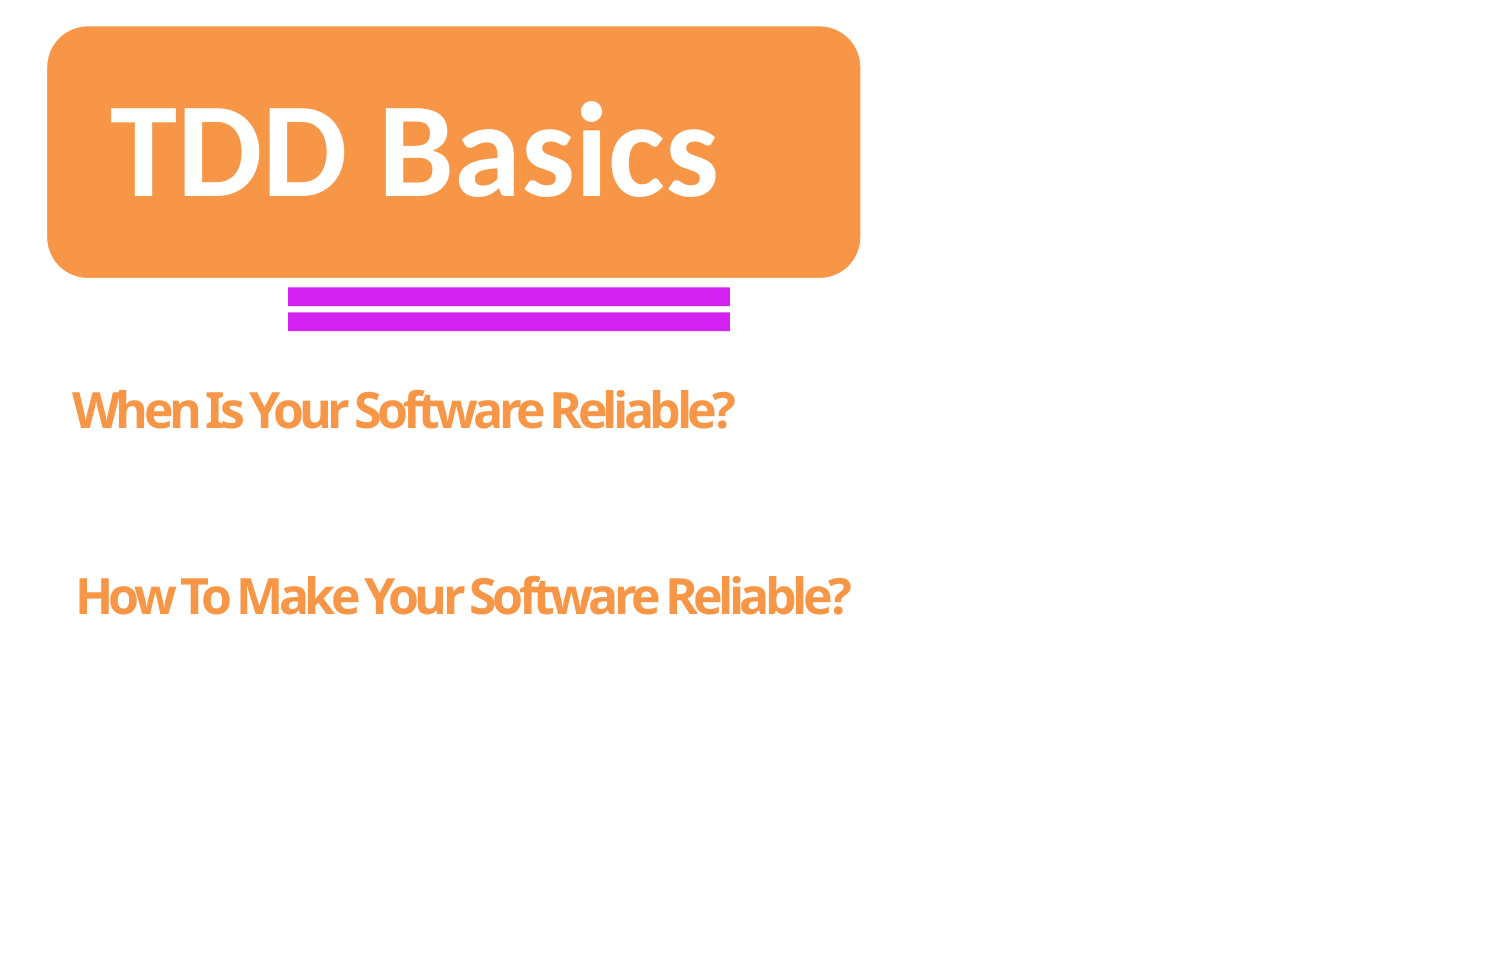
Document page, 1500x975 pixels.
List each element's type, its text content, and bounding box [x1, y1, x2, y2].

text_box When Is Your Software Reliable? [70, 378, 923, 439]
text_box How To Make Your Software Reliable? [60, 564, 918, 625]
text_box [44, 0, 863, 382]
